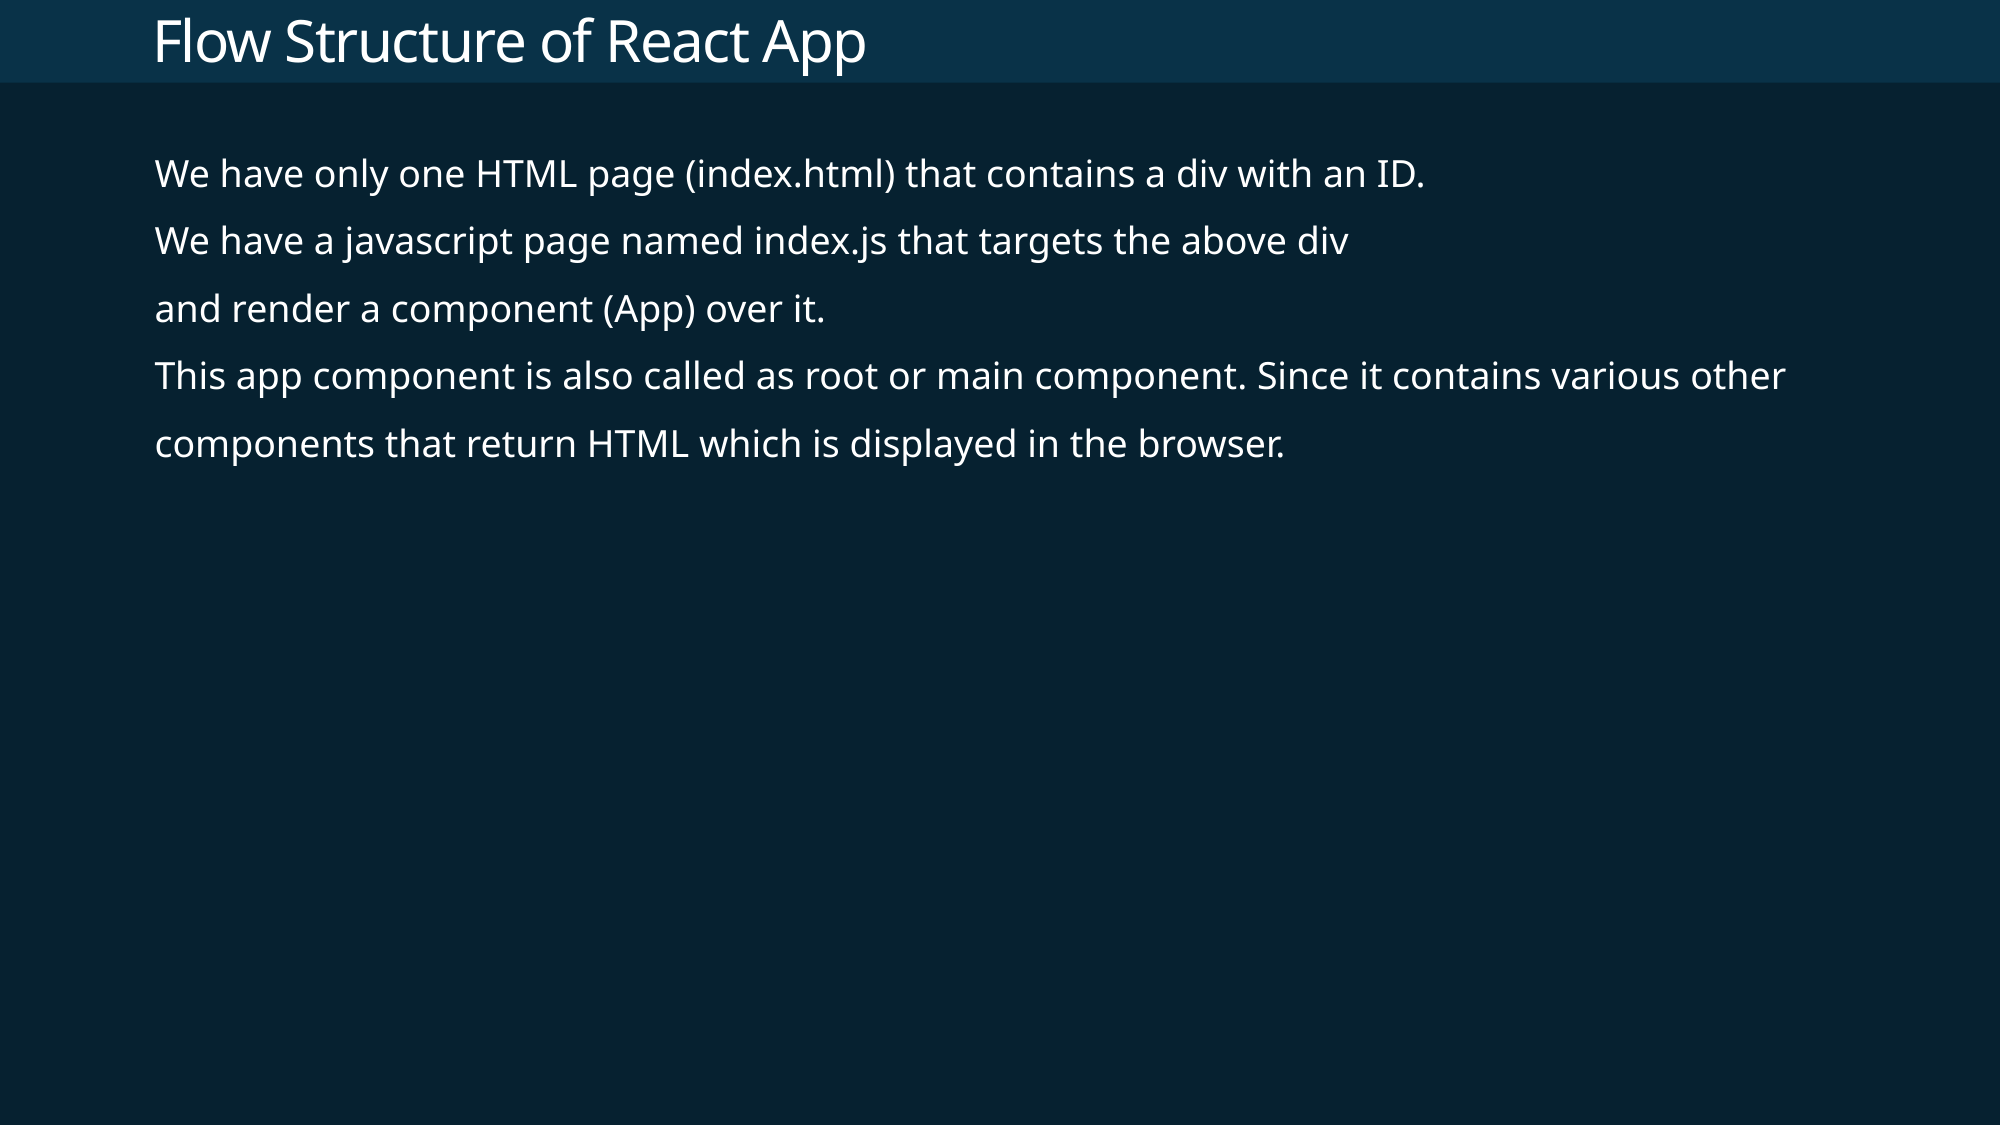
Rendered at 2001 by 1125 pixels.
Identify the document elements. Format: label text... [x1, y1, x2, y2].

text_box We have only one HTML page (index.html) that contains a div with an ID. We have a javascript page named index.js that targets the above div and render a component (App) over it. This app component is also called as root or main component. Since it contains various other components that return HTML which is displayed in the browser. [139, 120, 1967, 743]
title Flow Structure of React App [137, 4, 1174, 84]
